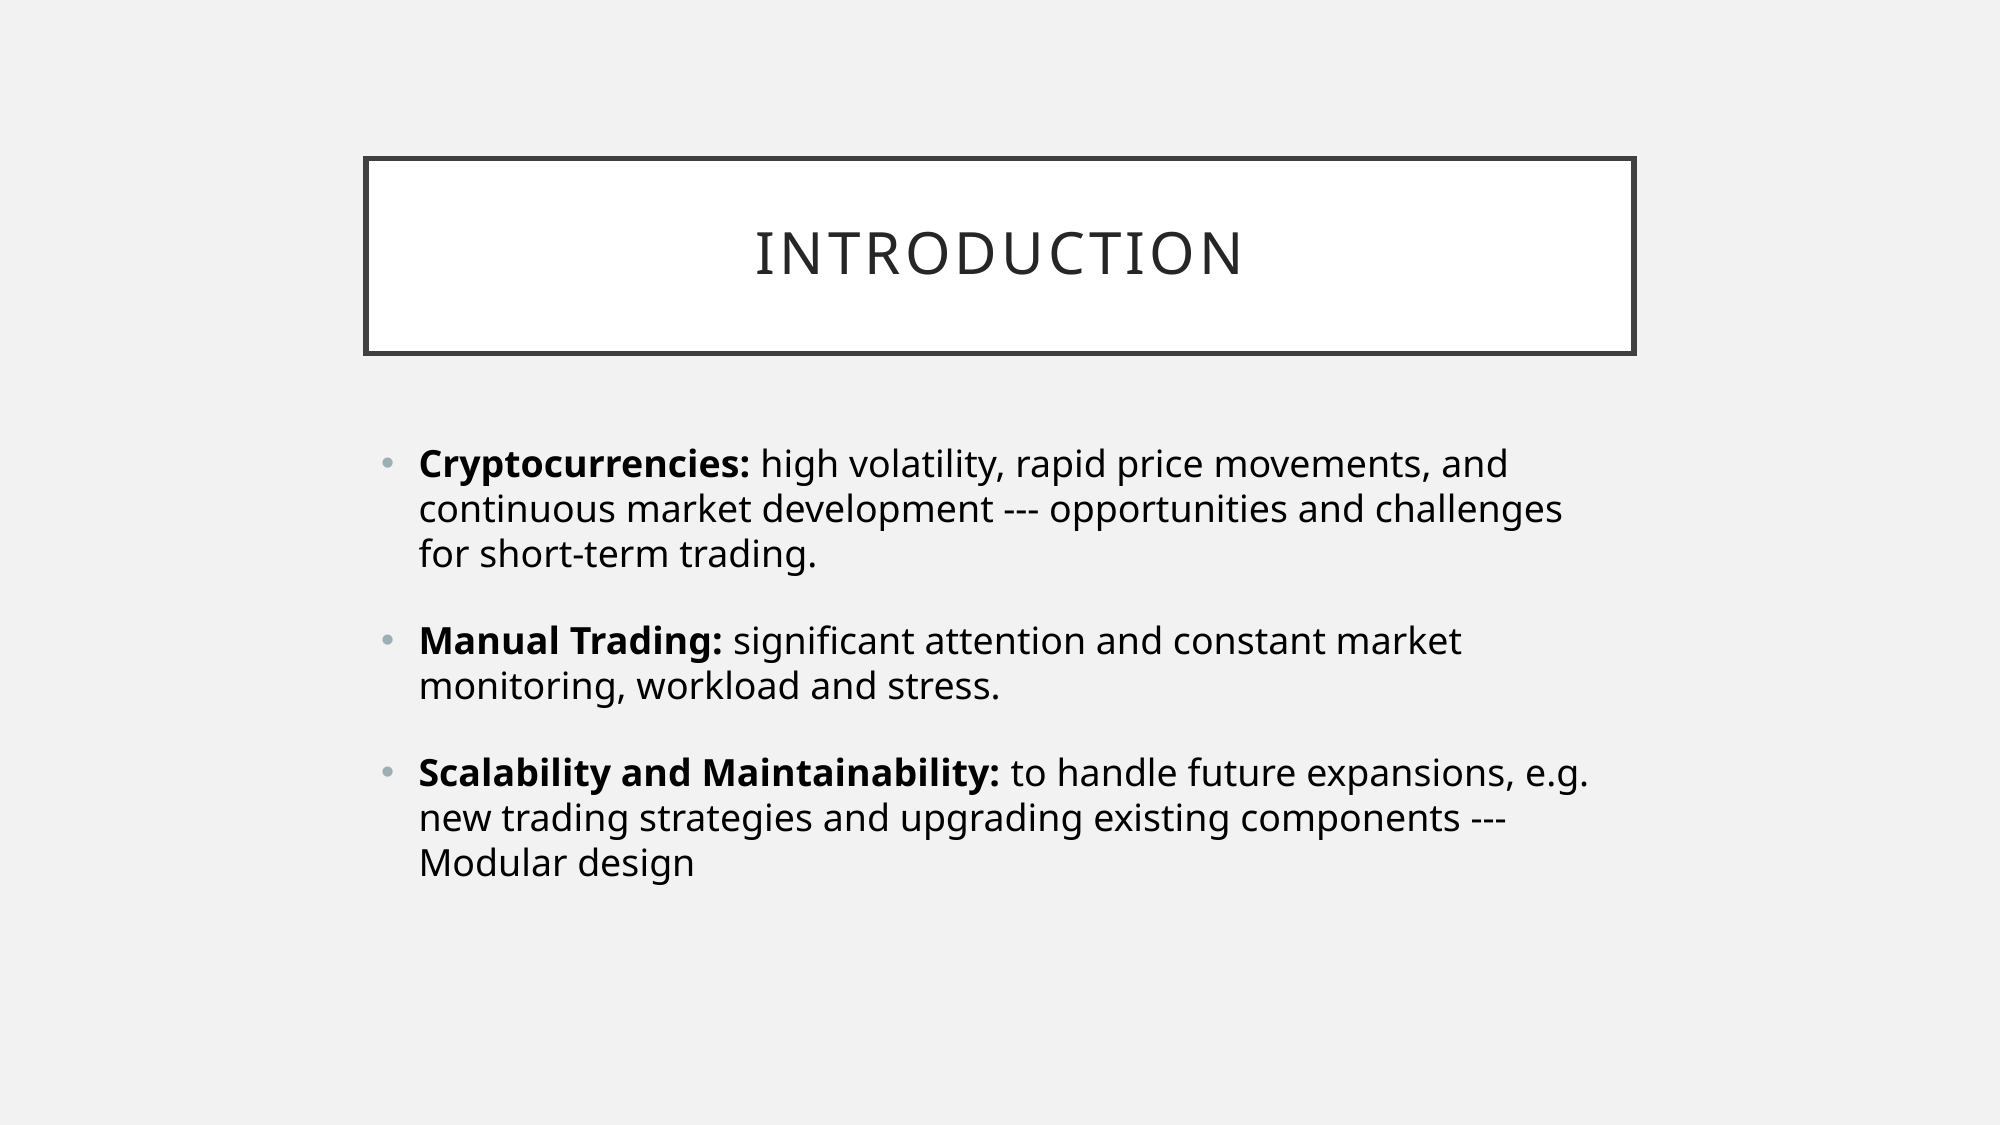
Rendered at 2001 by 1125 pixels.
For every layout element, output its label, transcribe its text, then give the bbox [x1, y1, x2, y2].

list Cryptocurrencies: high volatility, rapid price movements, and continuous market development --- opportunities and challenges for short-term trading. Manual Trading: significant attention and constant market monitoring, workload and stress. Scalability and Maintainability: to handle future expansions, e.g. new trading strategies and upgrading existing components --- Modular design [366, 432, 1634, 942]
title Introduction [363, 156, 1637, 356]
